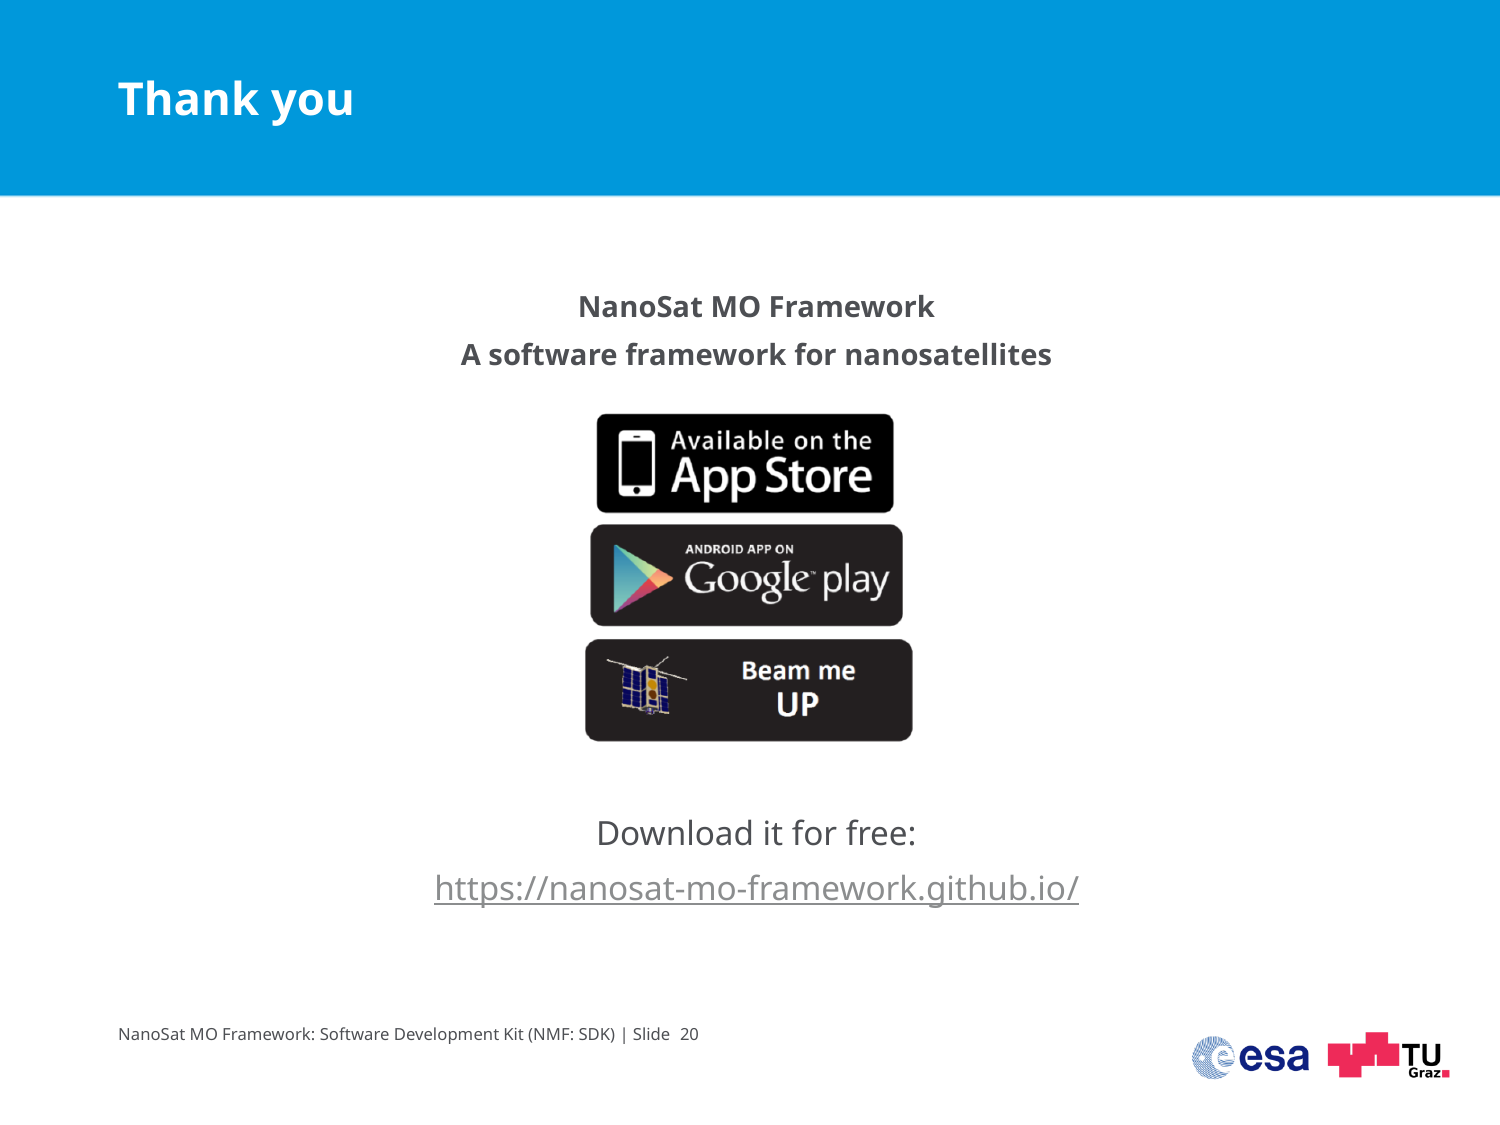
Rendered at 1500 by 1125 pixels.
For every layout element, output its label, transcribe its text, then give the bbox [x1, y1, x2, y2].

picture [1192, 1032, 1309, 1083]
title Thank you [102, 62, 1393, 133]
picture [1324, 1024, 1451, 1088]
picture [581, 409, 919, 748]
list NanoSat MO Framework A software framework for nanosatellites Download it for free: https://nanosat-mo-framework.github.io/ [95, 274, 1419, 986]
